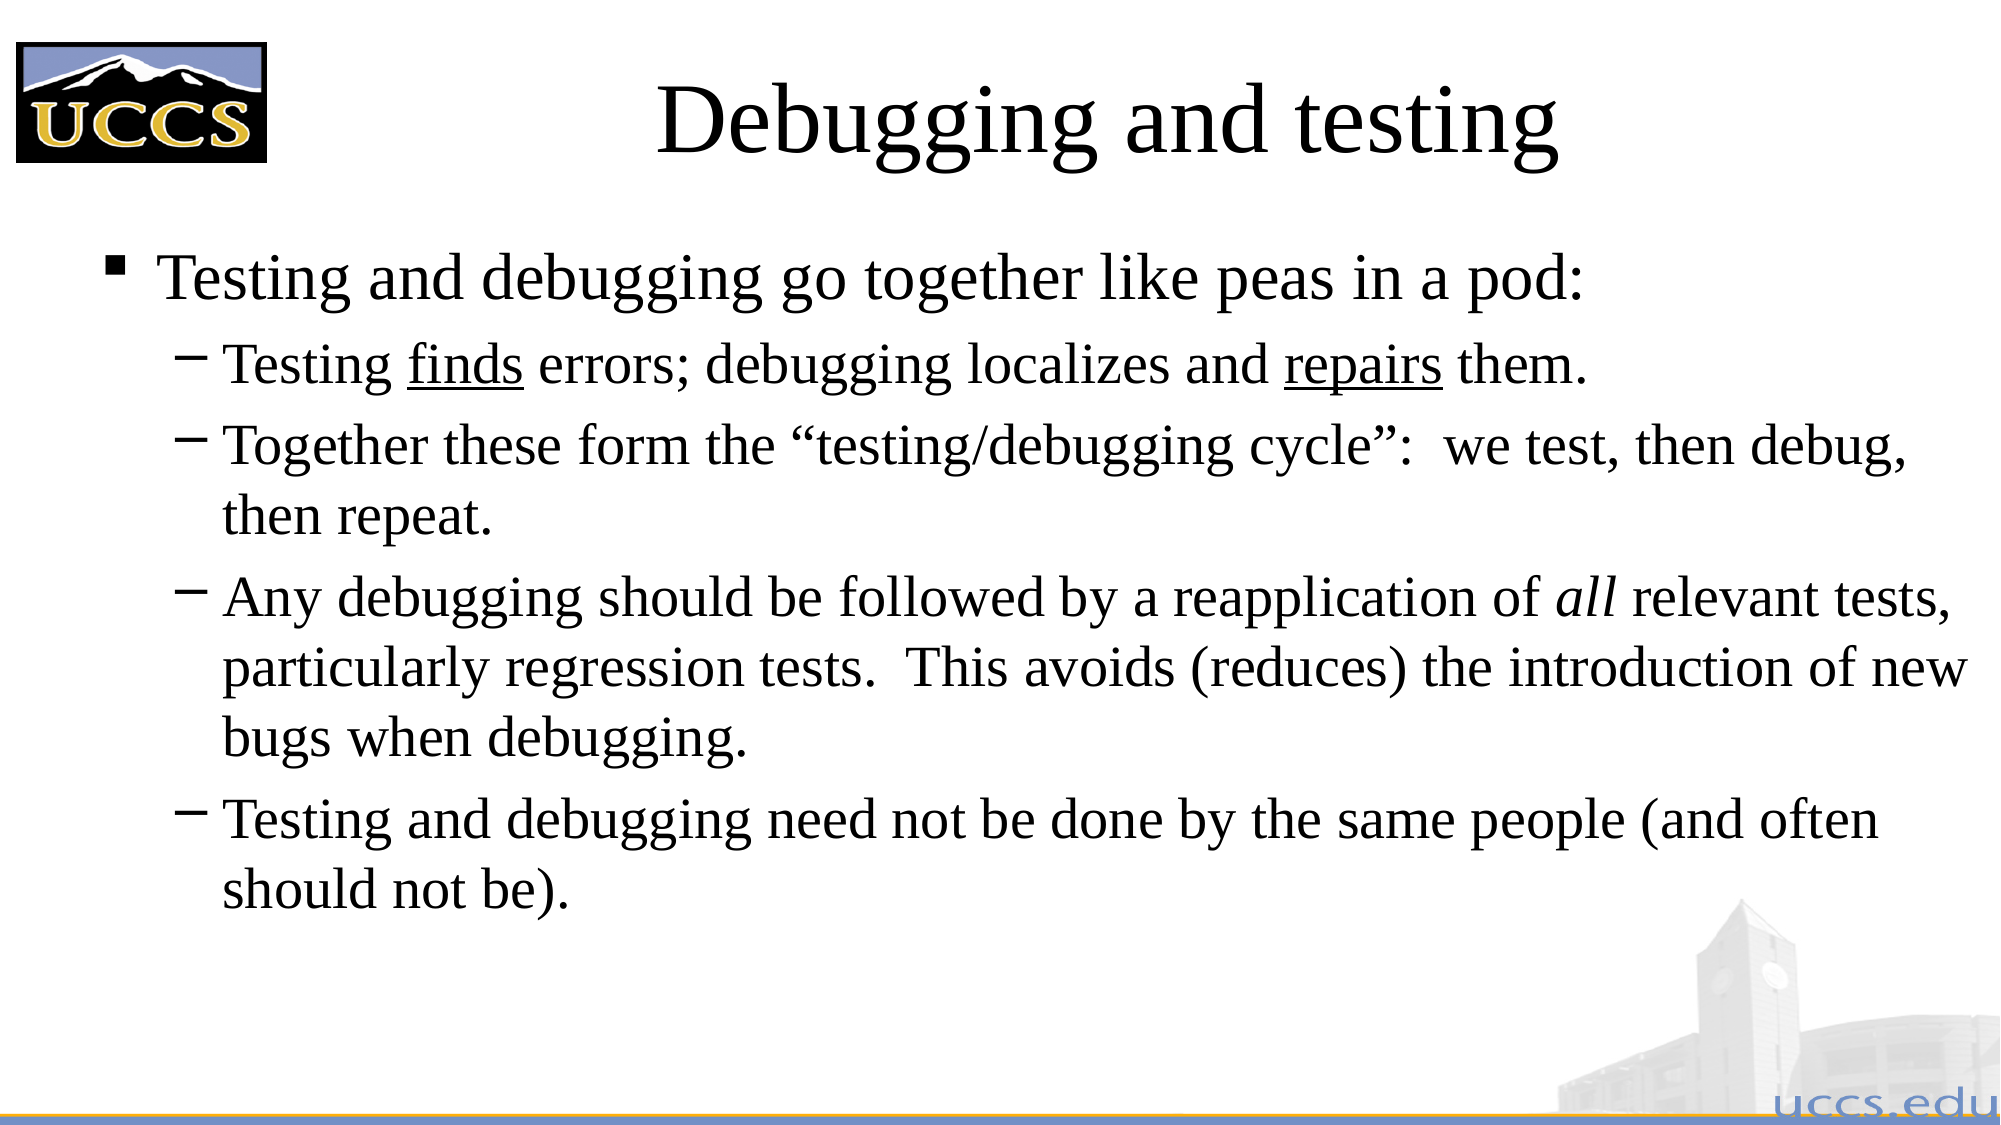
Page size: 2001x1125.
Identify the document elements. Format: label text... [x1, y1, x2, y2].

picture [16, 42, 267, 163]
picture [0, 888, 2000, 1125]
title Debugging and testing [283, 37, 1934, 188]
list Testing and debugging go together like peas in a pod: Testing finds errors; debugging localizes and repairs them. Together these form the “testing/debugging cycle”: we test, then debug, then repeat. Any debugging should be followed by a reapplication of all relevant tests, particularly regression tests. This avoids (reduces) the introduction of new bugs when debugging. Testing and debugging need not be done by the same people (and often should not be). [83, 224, 2000, 1038]
